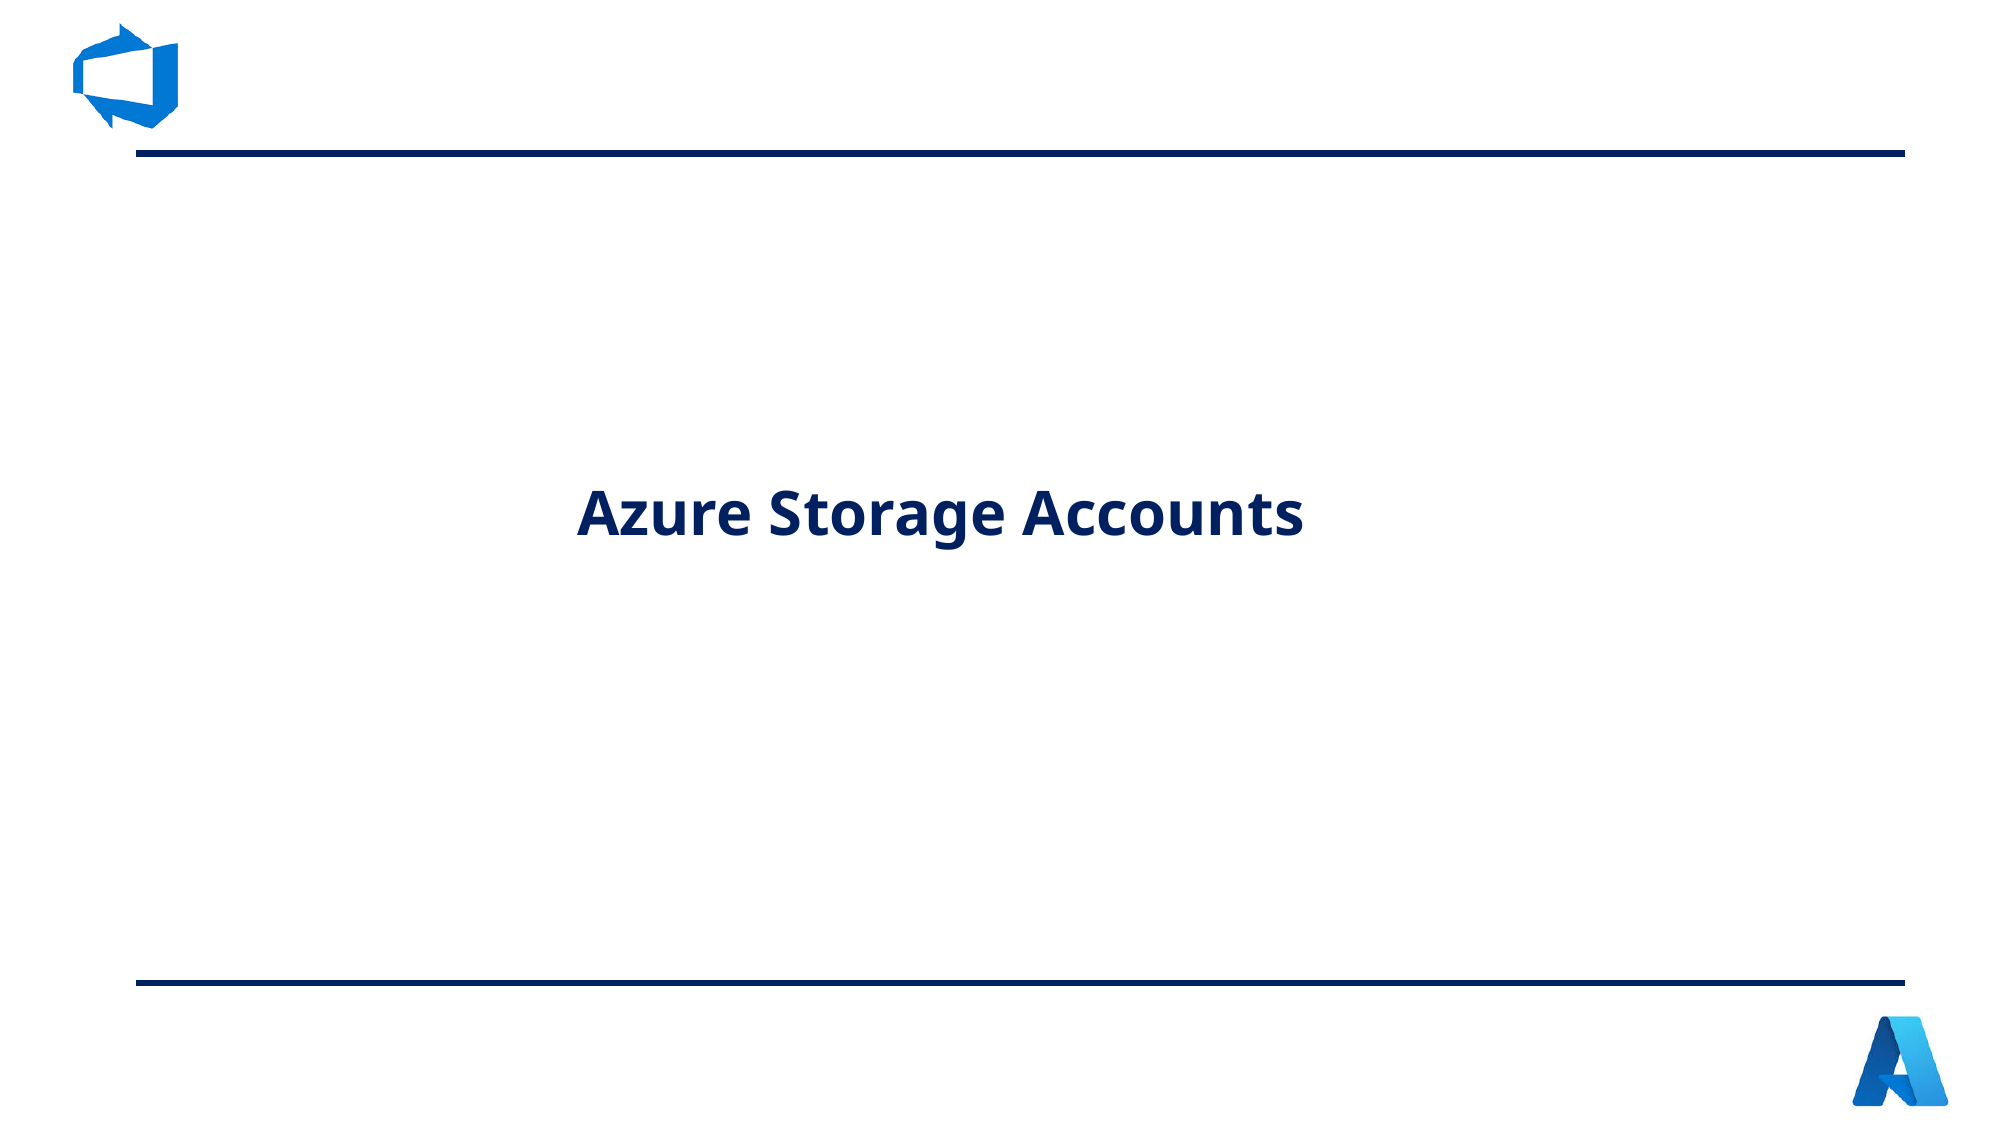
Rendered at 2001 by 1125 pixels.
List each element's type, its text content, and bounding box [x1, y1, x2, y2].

title Azure Storage Accounts [562, 462, 1368, 569]
picture [64, 20, 200, 139]
picture [1848, 1009, 1952, 1113]
